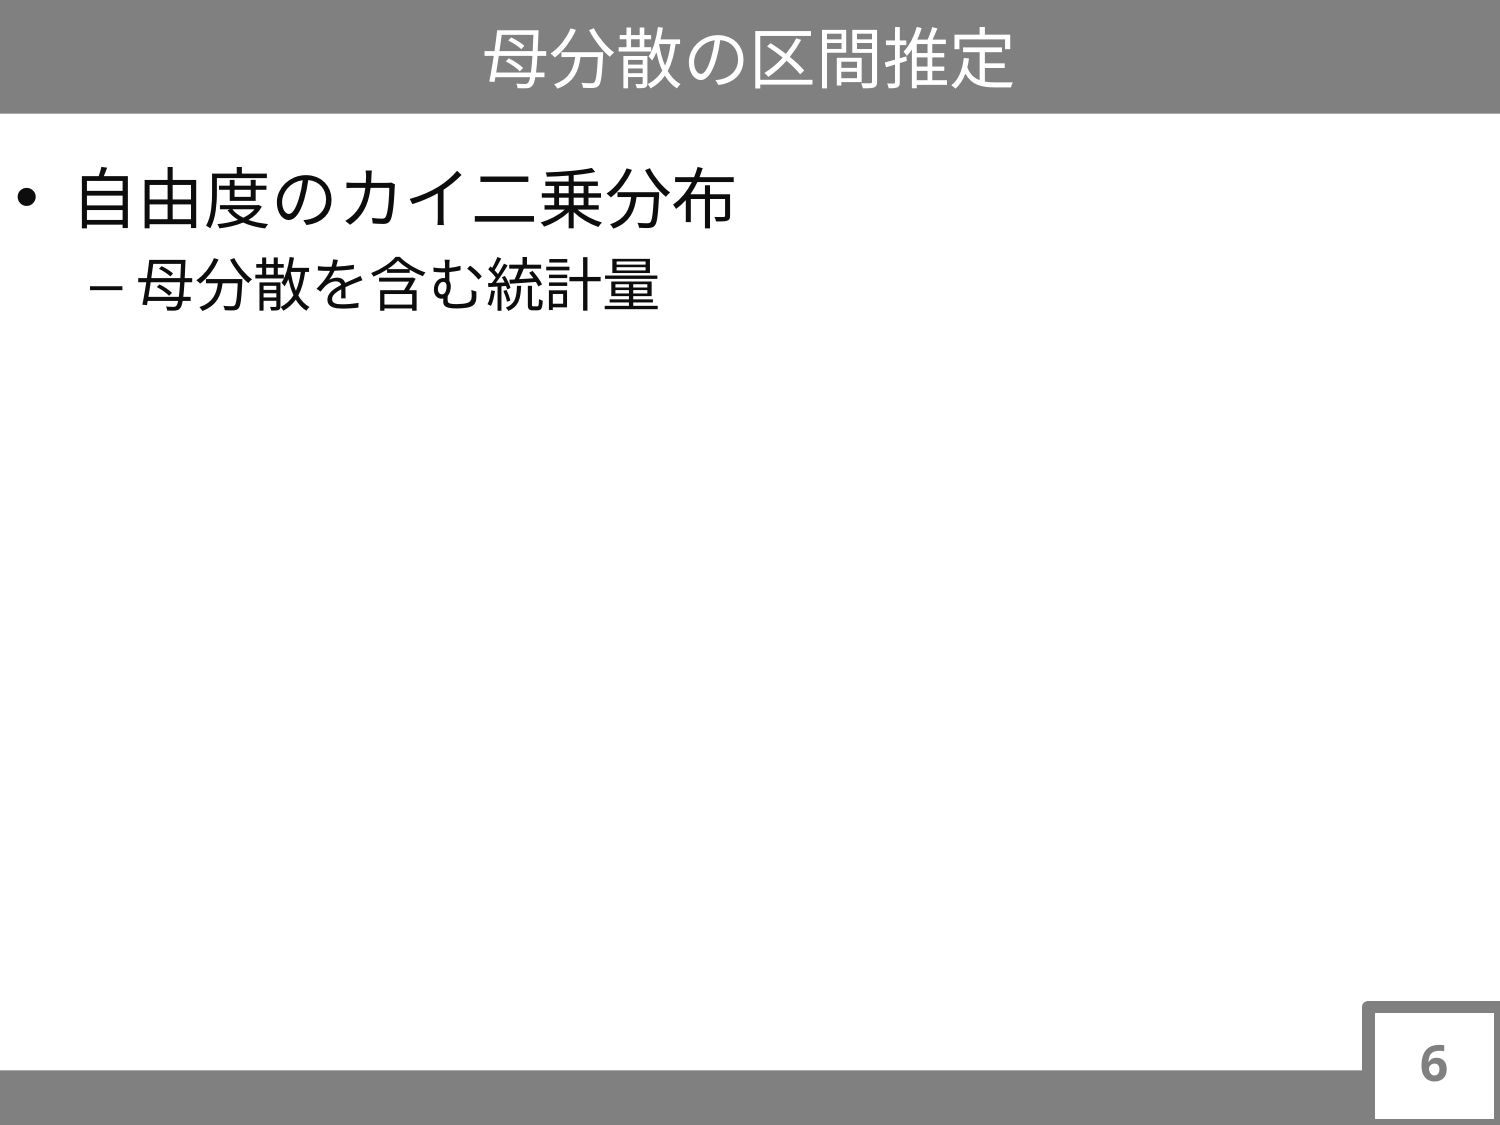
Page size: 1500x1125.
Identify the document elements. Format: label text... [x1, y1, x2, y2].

title 母分散の区間推定 [0, 0, 1500, 114]
slide_number 6 [1362, 1001, 1500, 1125]
